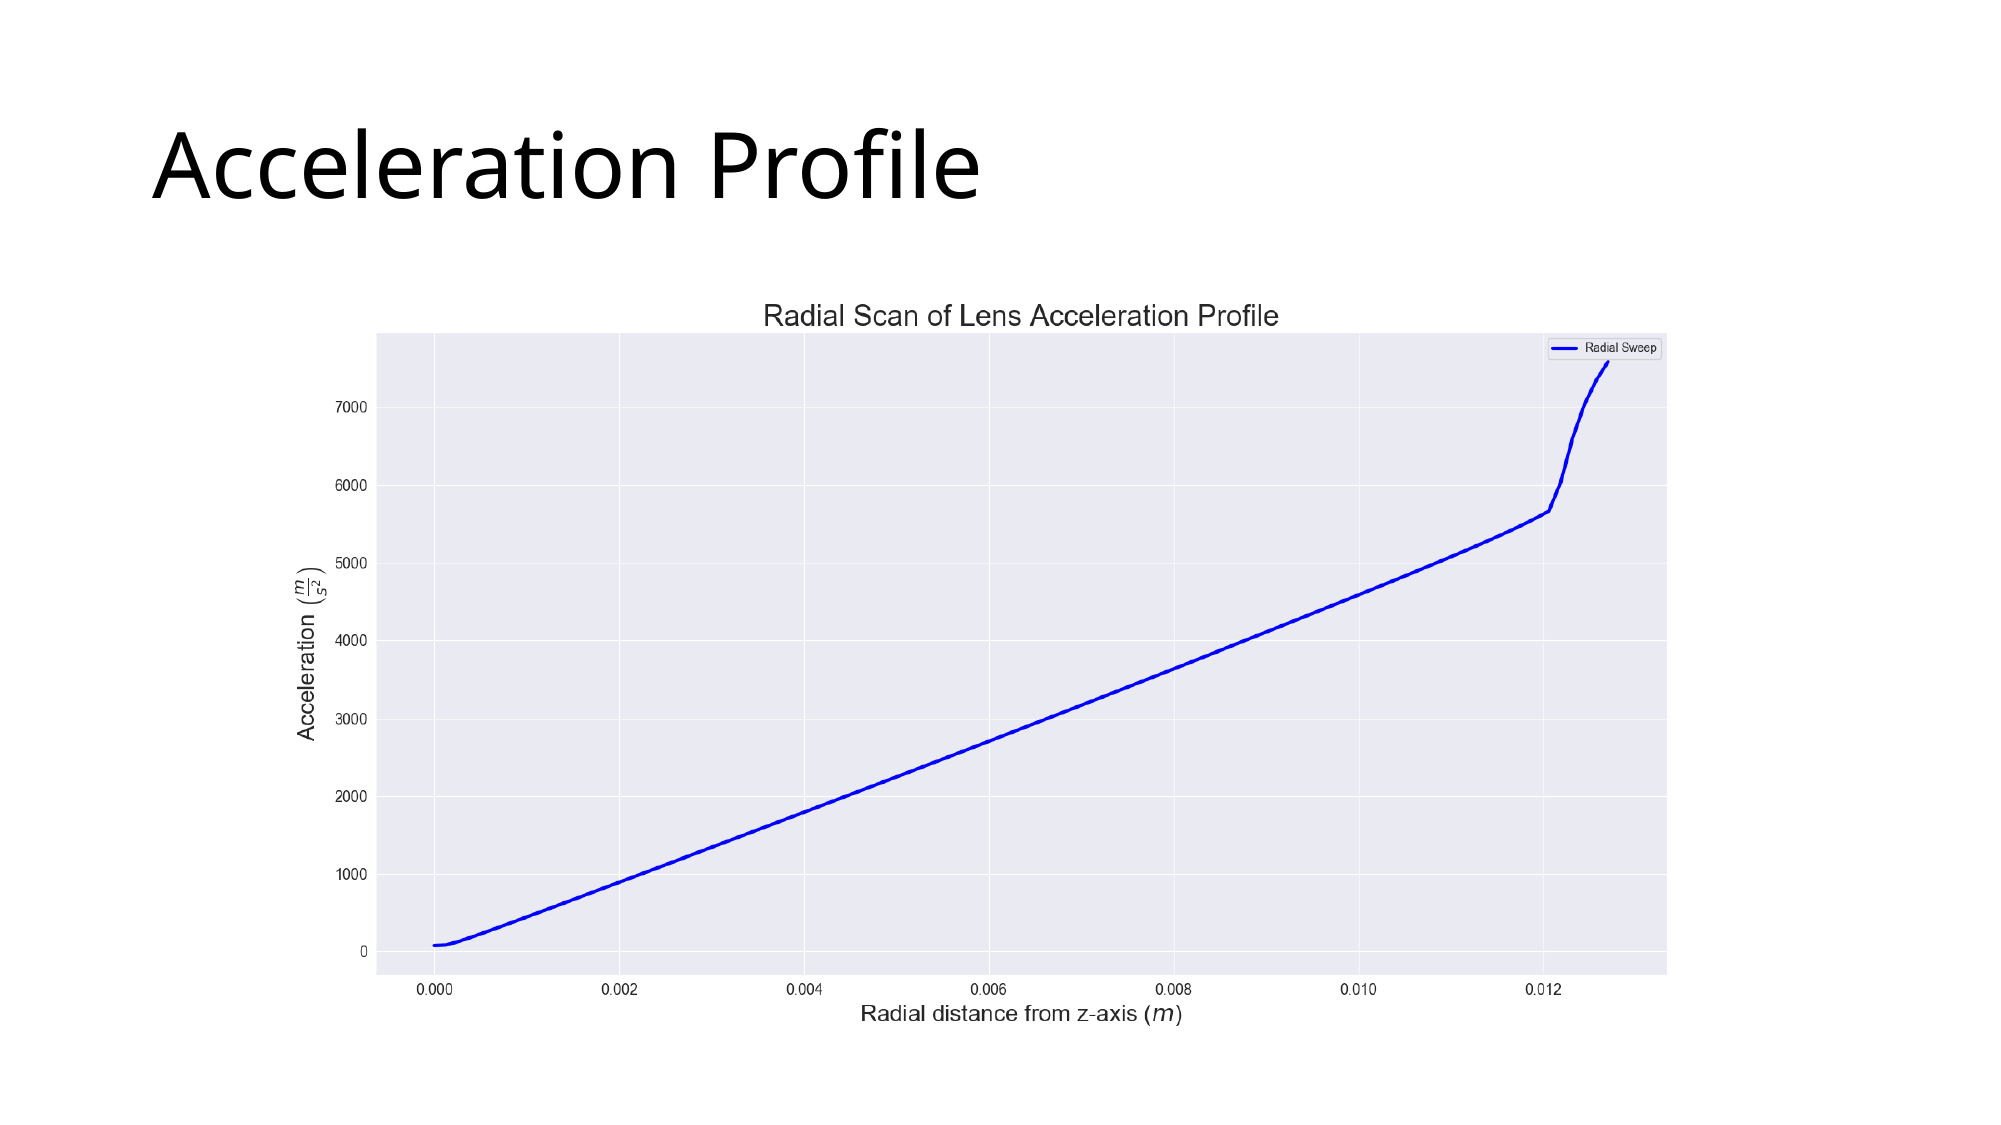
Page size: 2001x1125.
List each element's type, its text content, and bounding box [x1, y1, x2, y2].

picture [167, 232, 1833, 1066]
title Acceleration Profile [137, 59, 1863, 278]
